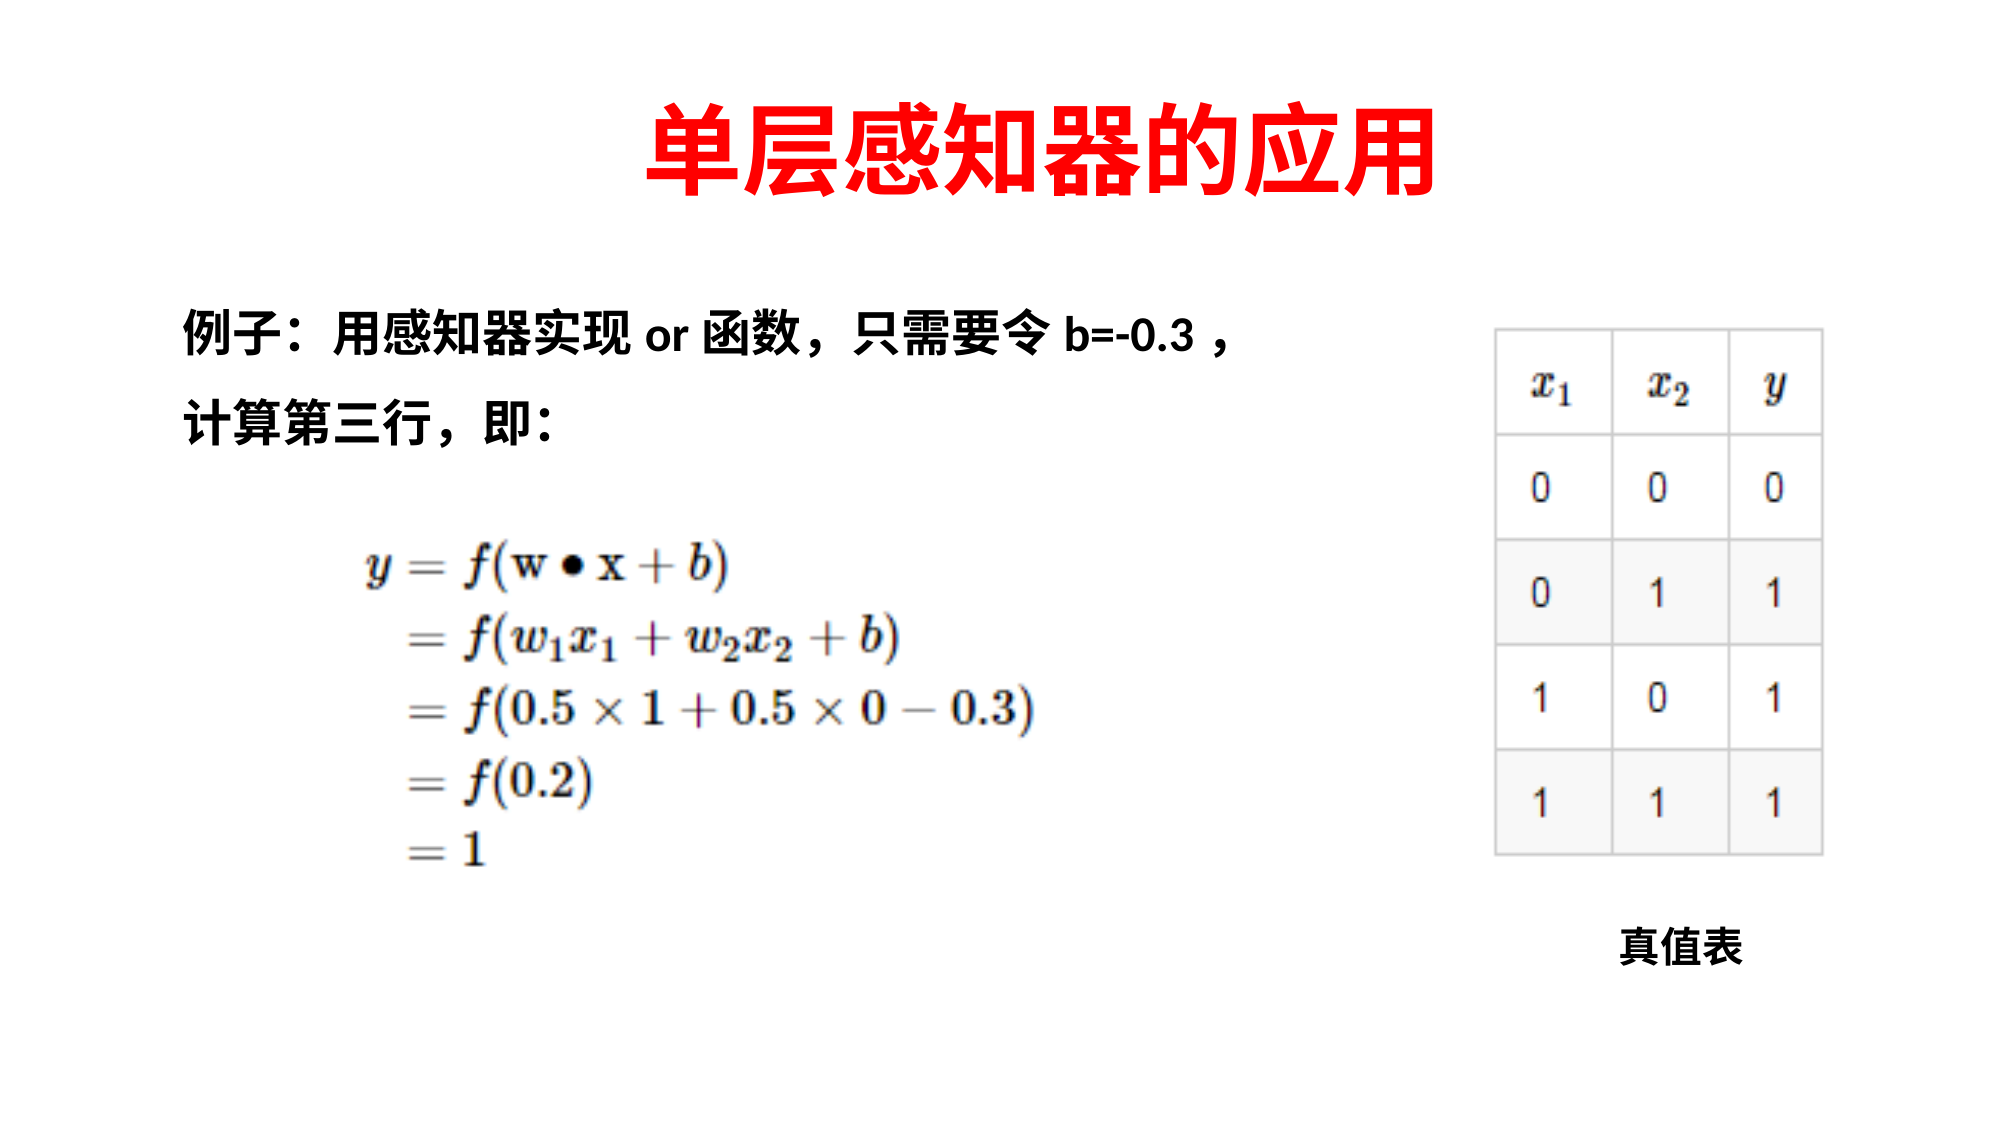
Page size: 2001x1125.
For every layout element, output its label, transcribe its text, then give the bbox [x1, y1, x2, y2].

text_box 例子：用感知器实现or函数，只需要令b=-0.3，计算第三行，即： [167, 263, 1294, 459]
text_box 单层感知器的应用 [620, 79, 1465, 215]
text_box 真值表 [1604, 913, 1782, 979]
picture [1463, 302, 1923, 881]
picture [270, 512, 1169, 914]
